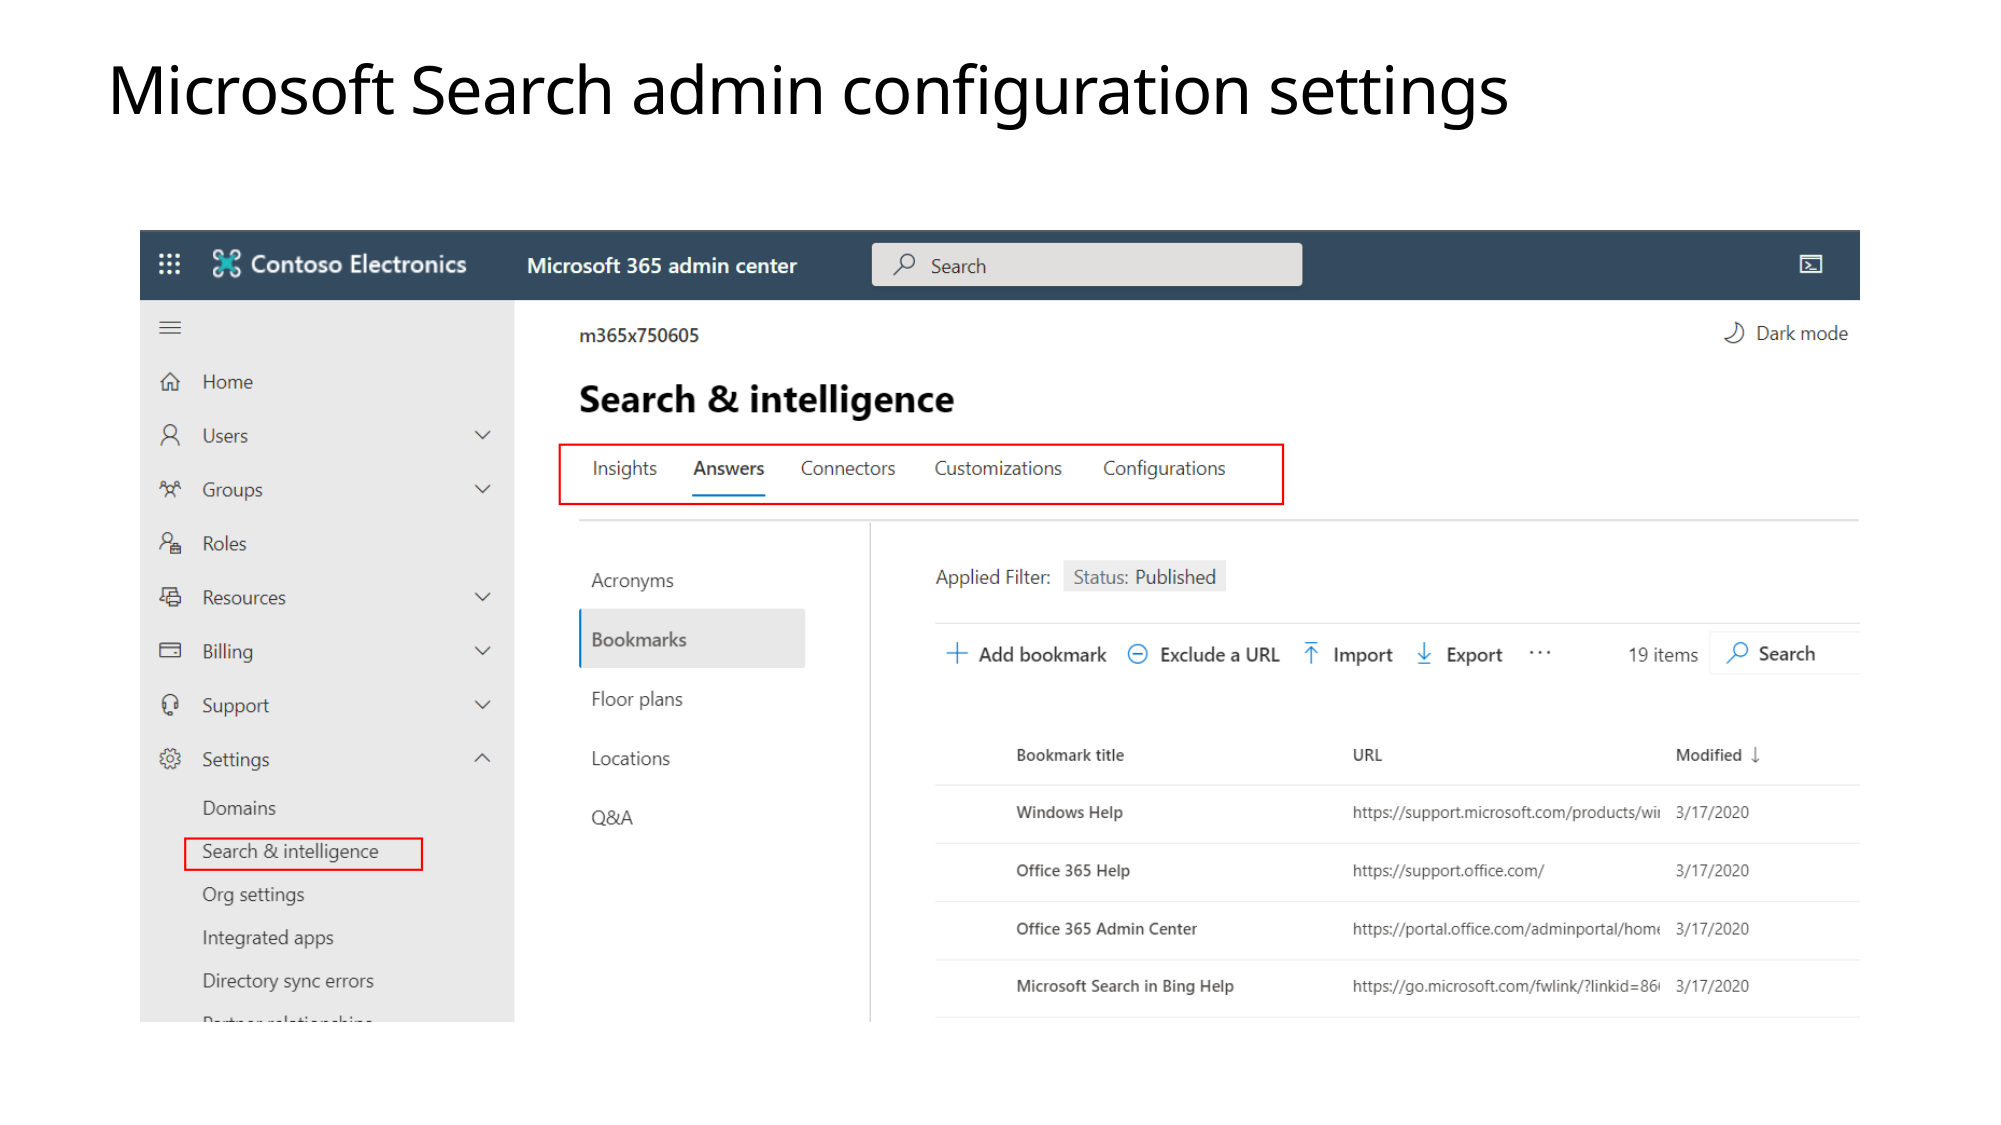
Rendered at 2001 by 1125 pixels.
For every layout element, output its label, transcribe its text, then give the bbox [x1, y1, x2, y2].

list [140, 230, 1860, 1022]
title Microsoft Search admin configuration settings [107, 52, 1893, 129]
